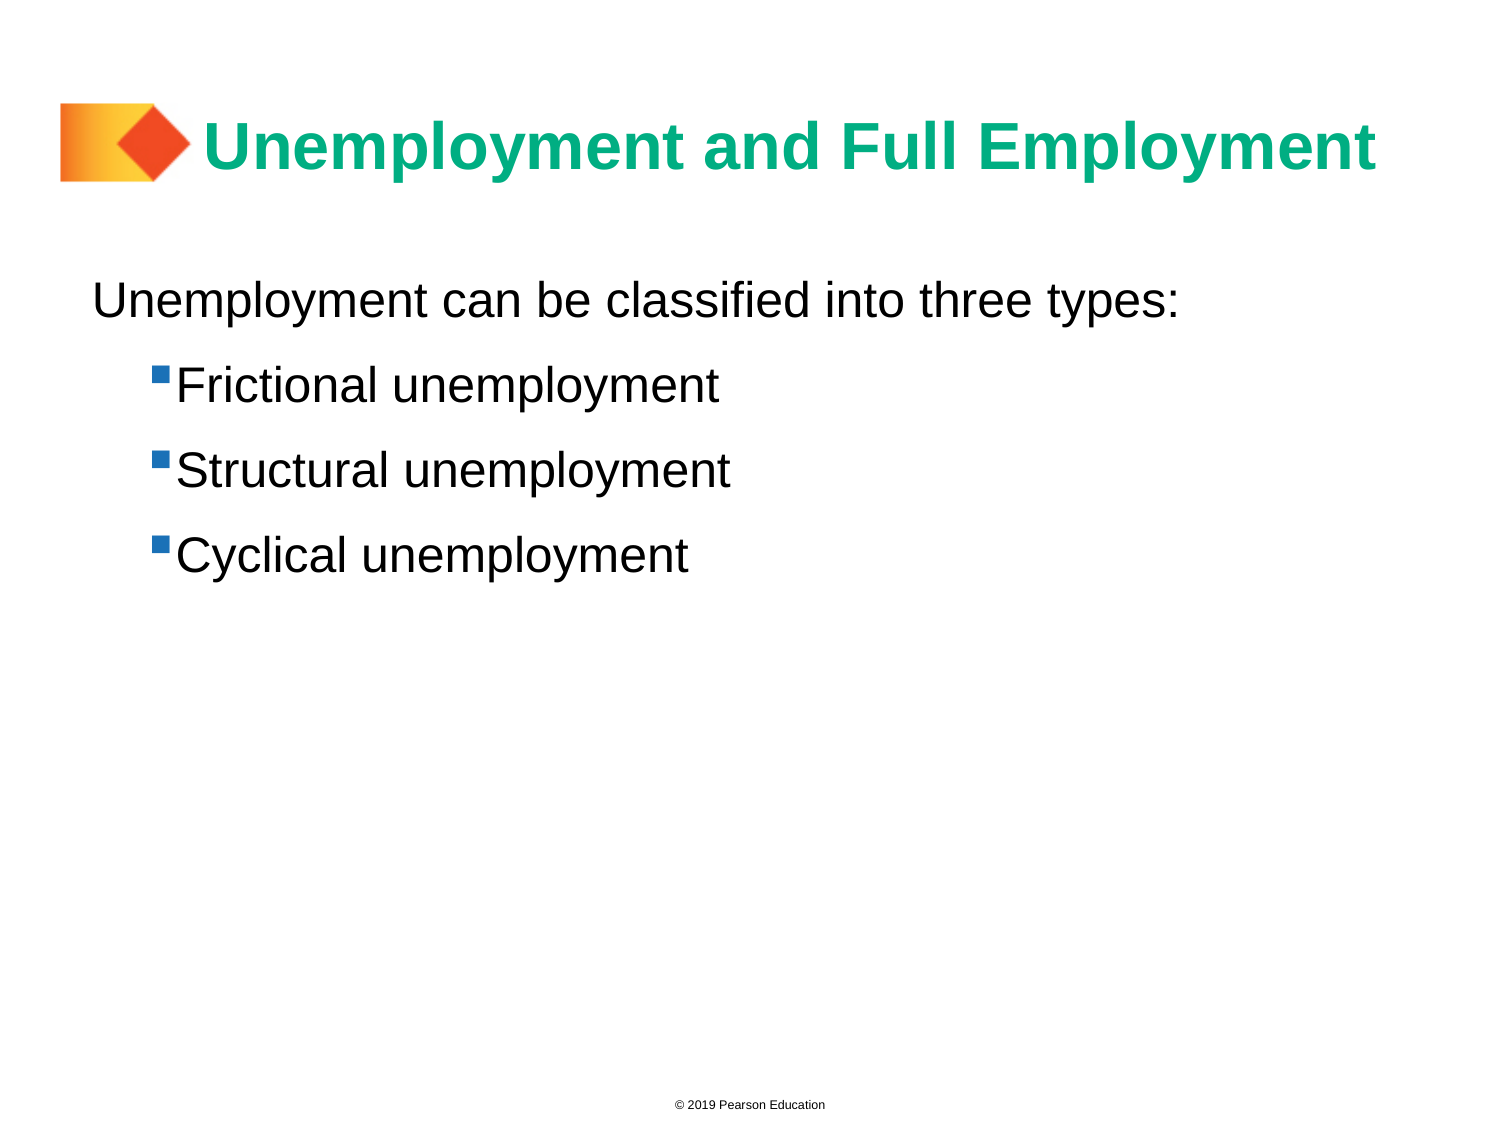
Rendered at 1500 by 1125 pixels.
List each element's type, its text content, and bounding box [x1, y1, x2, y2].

title Unemployment and Full Employment [189, 50, 1488, 236]
picture [59, 102, 189, 184]
list Unemployment can be classified into three types: Frictional unemployment Structural unemployment Cyclical unemployment [59, 259, 1410, 1003]
